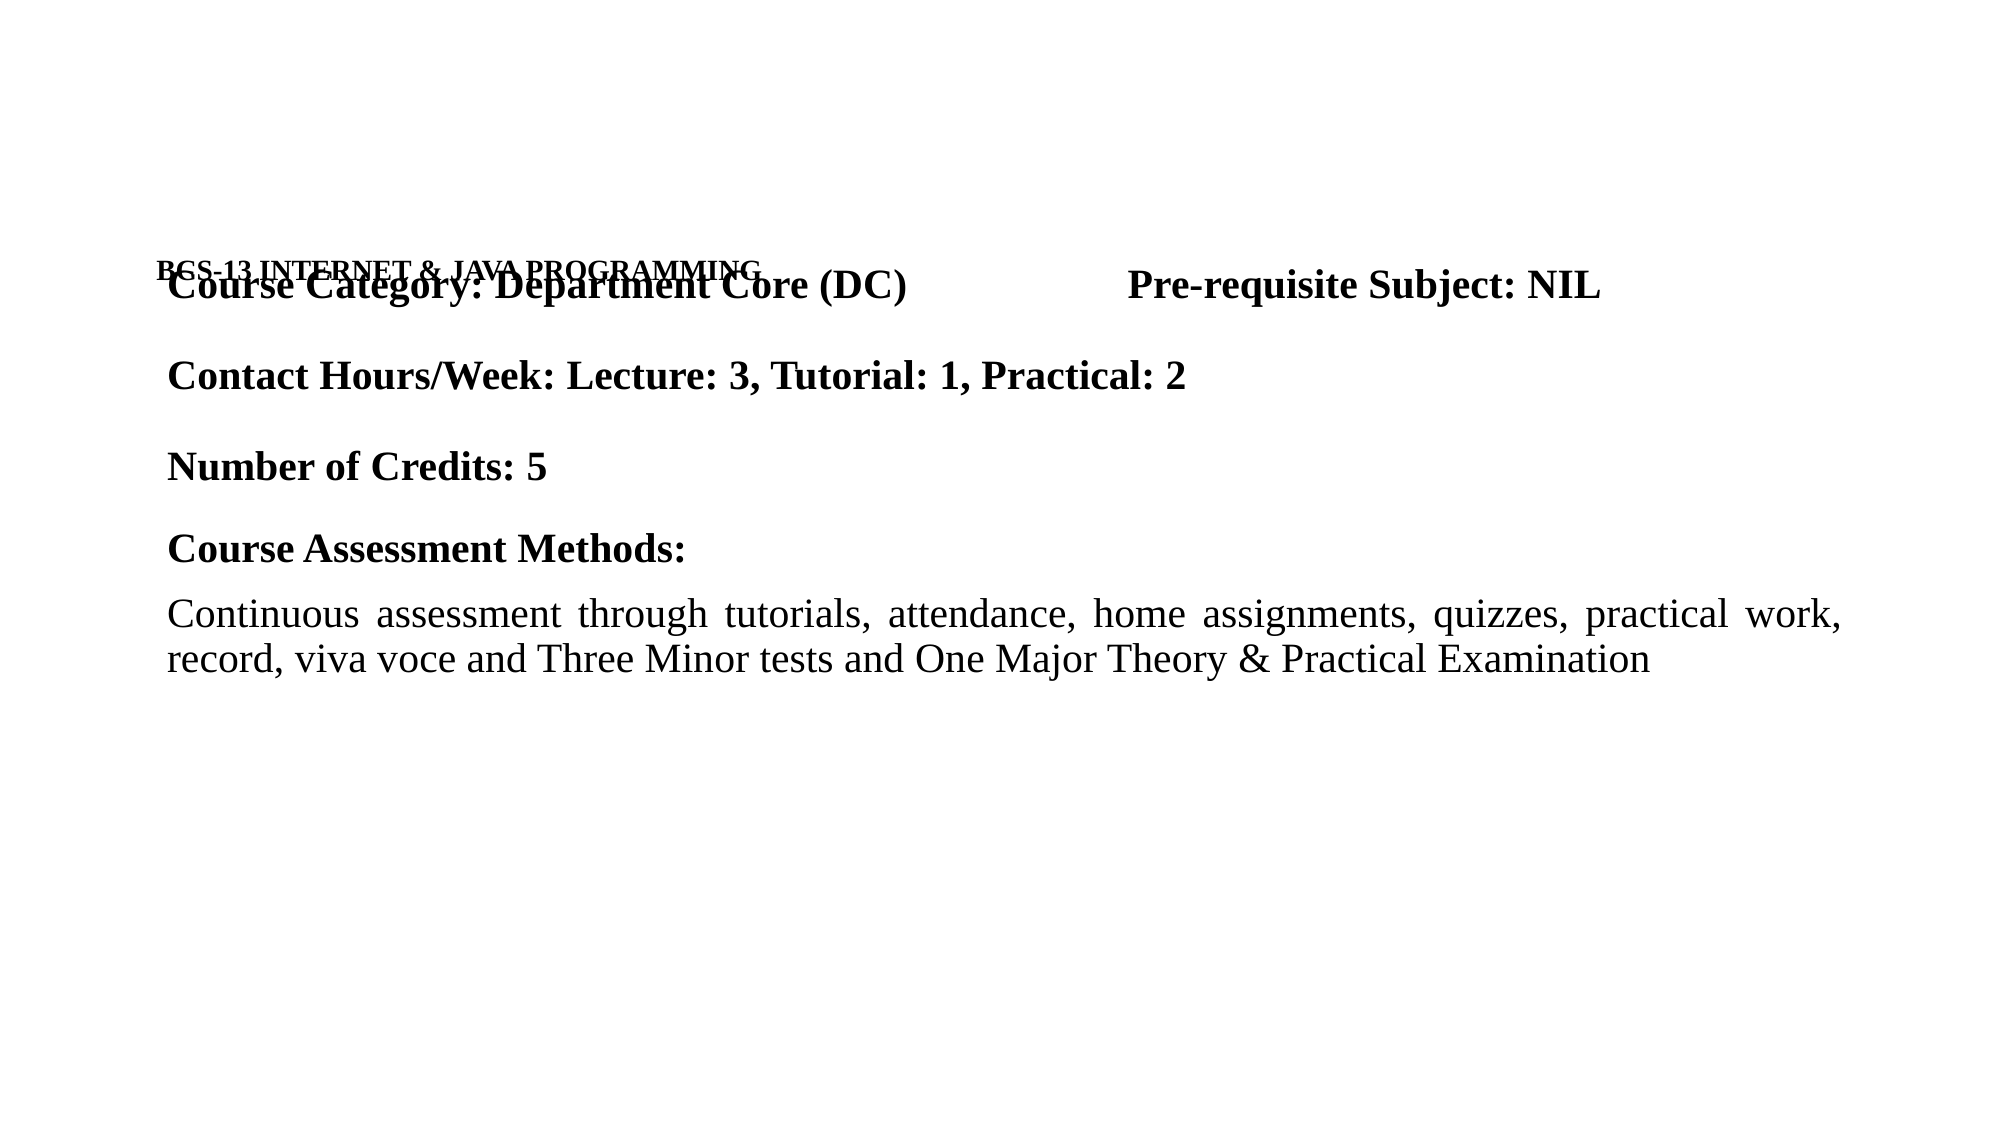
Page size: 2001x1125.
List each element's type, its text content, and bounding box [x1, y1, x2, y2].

title BCS-13 INTERNET & JAVA PROGRAMMING [141, 43, 1966, 309]
subtitle Course Category: Department Core (DC) Pre-requisite Subject: NIL Contact Hours/Week: Lecture: 3, Tutorial: 1, Practical: 2 Number of Credits: 5 Course Assessment Methods: Continuous assessment through tutorials, attendance, home assignments, quizzes, practical work, record, viva voce and Three Minor tests and One Major Theory & Practical Examination [152, 245, 1859, 1036]
